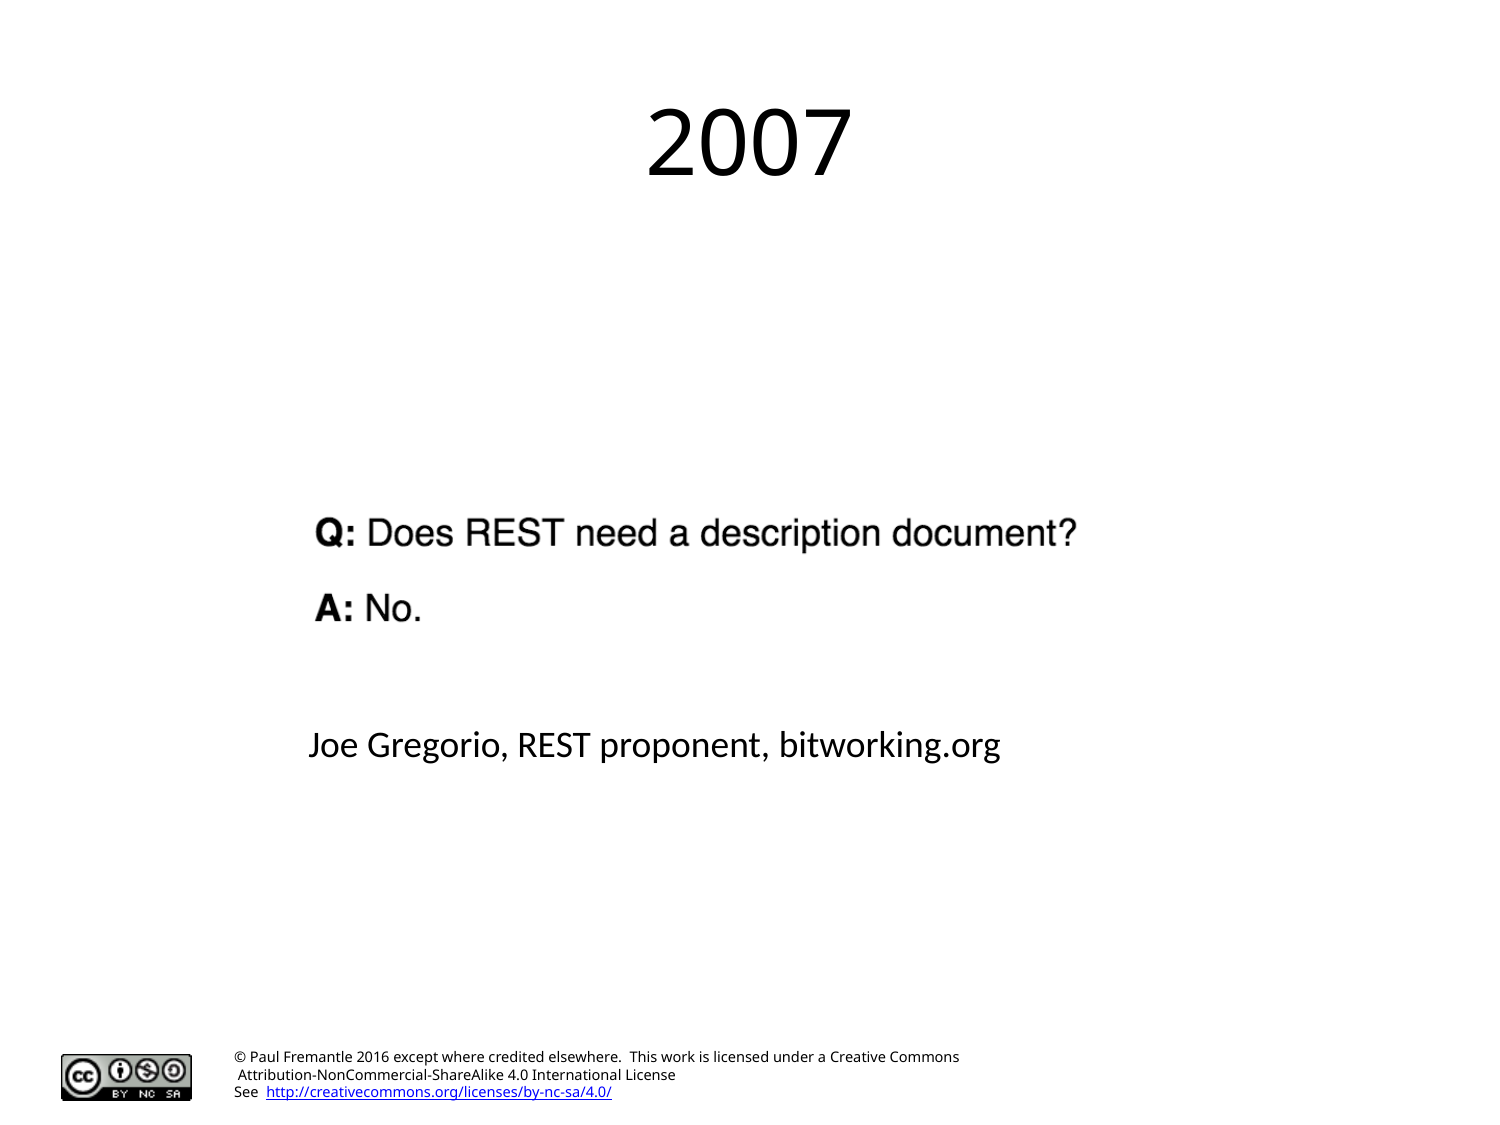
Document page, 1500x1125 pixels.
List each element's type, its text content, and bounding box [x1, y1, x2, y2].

title 2007 [75, 45, 1425, 233]
picture [183, 482, 1317, 640]
picture [61, 1054, 192, 1101]
text_box Joe Gregorio, REST proponent, bitworking.org [293, 713, 1017, 773]
